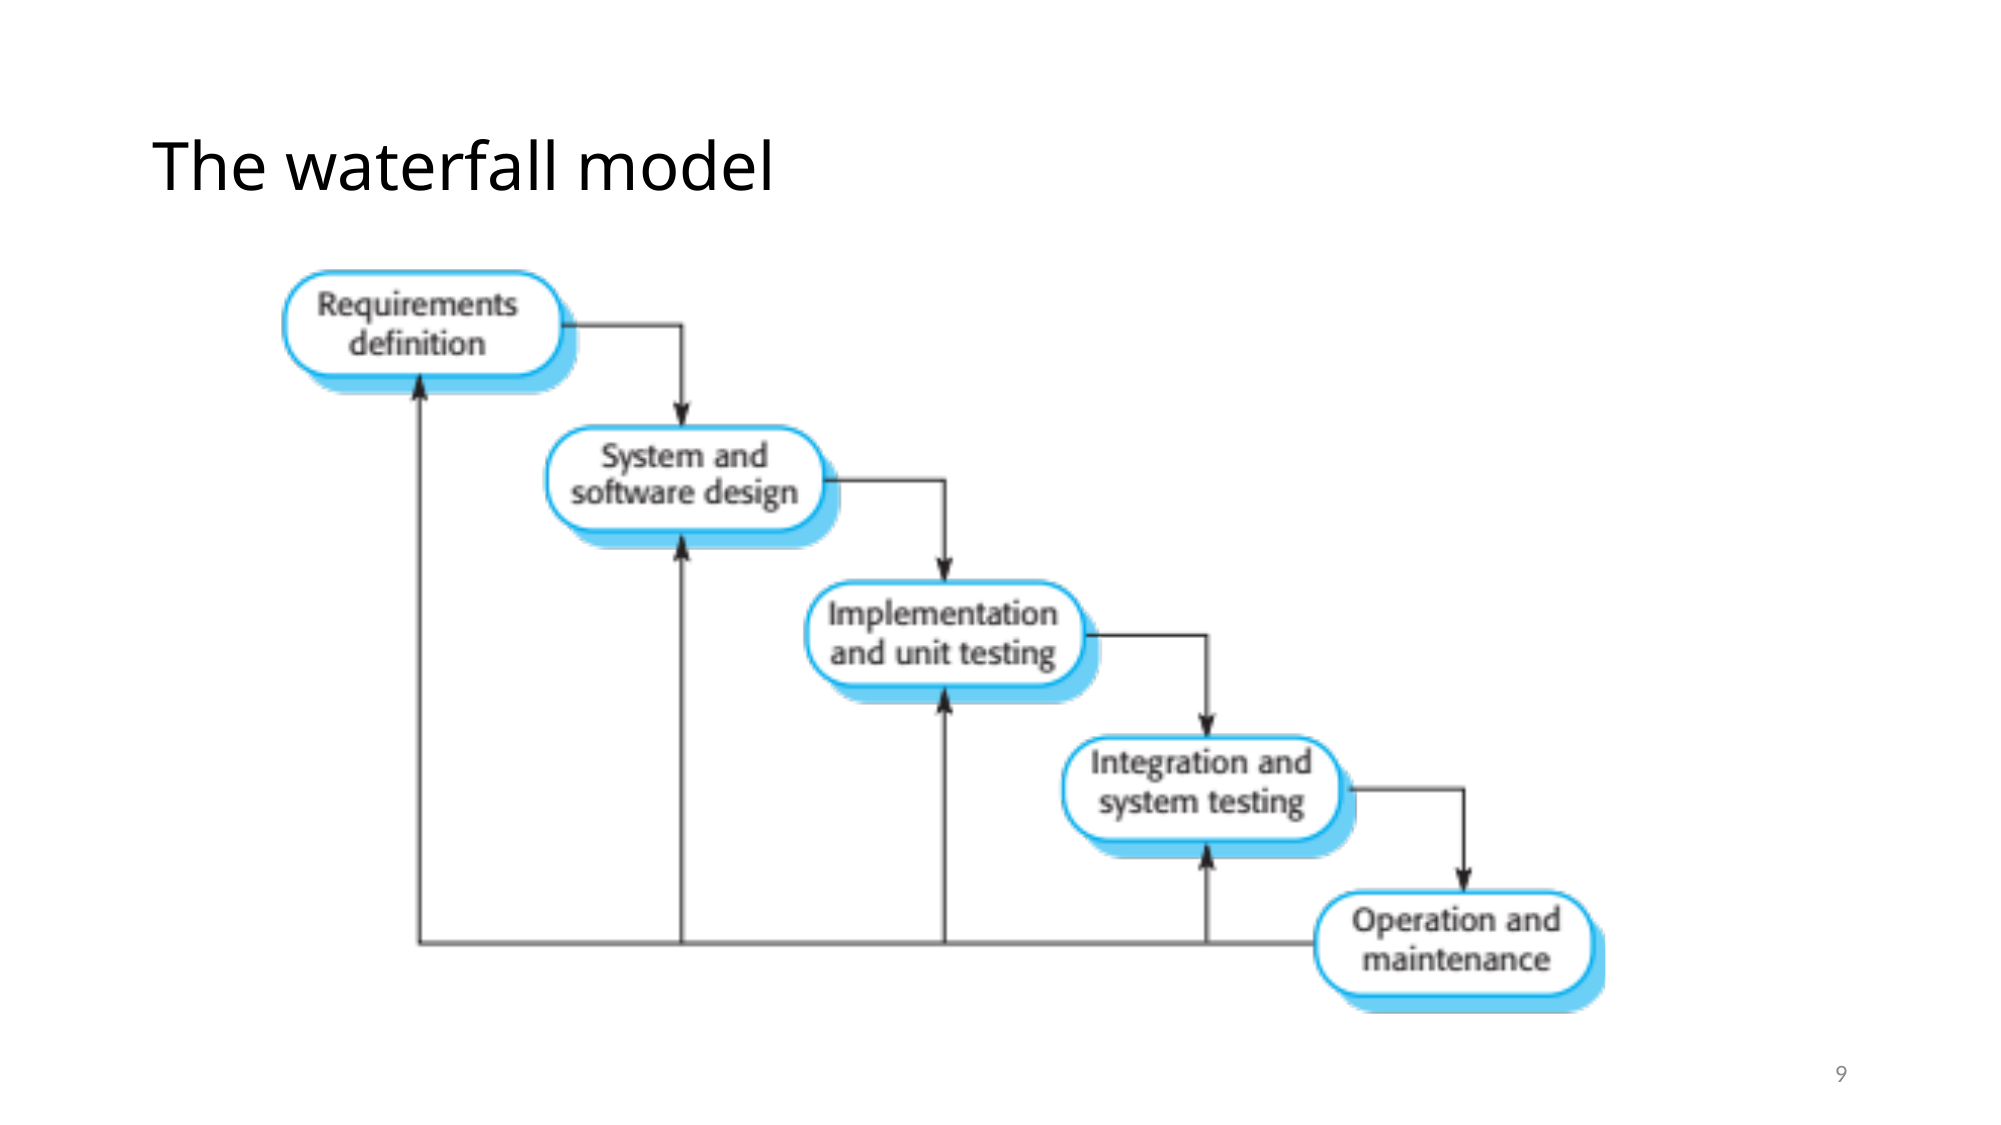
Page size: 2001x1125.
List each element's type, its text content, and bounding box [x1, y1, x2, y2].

title The waterfall model [137, 59, 1863, 278]
picture [280, 268, 1606, 1014]
slide_number 9 [1412, 1042, 1863, 1103]
